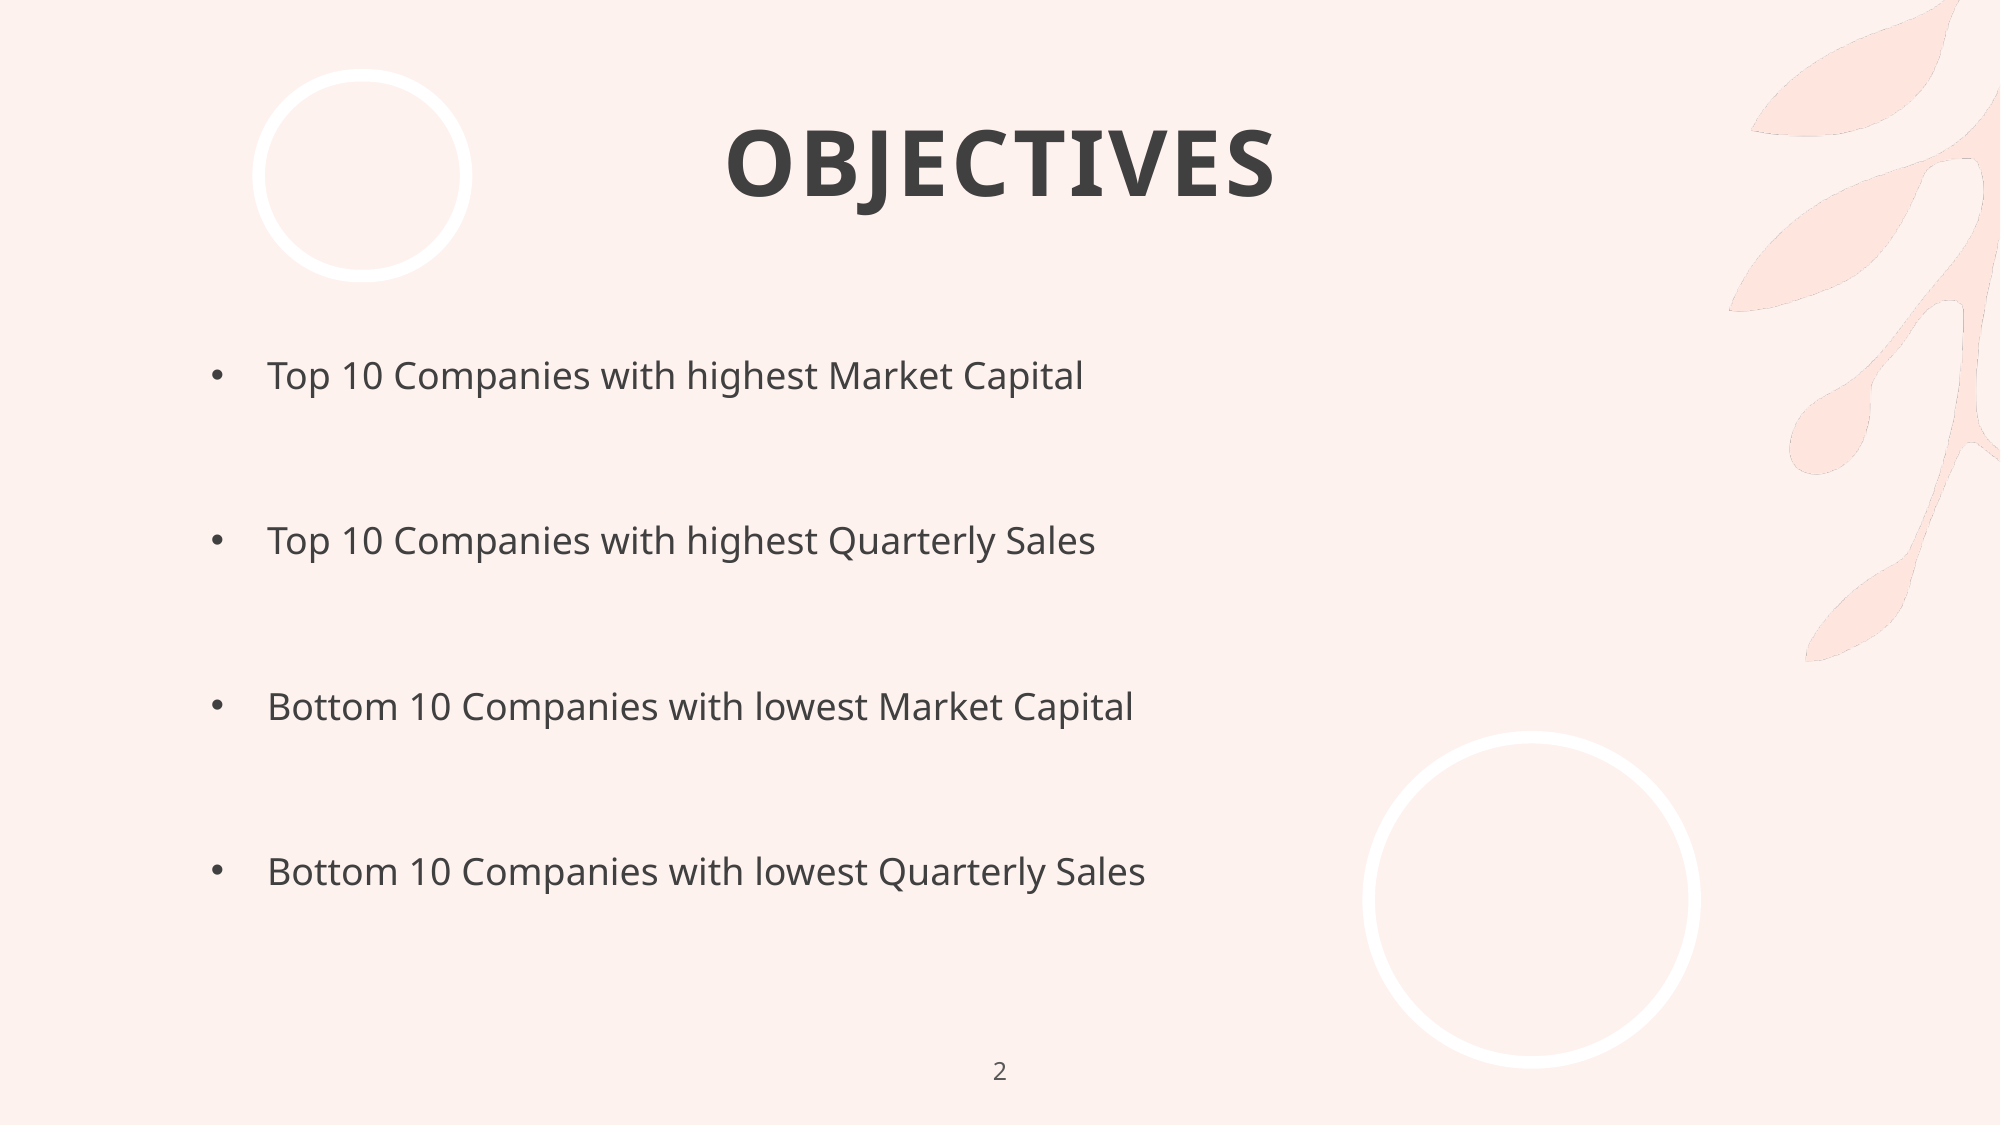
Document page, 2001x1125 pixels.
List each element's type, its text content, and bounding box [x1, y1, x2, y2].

picture [1695, 0, 2001, 695]
slide_number 2 [774, 1042, 1225, 1103]
title Objectives [62, 7, 1938, 326]
list Top 10 Companies with highest Market Capital Top 10 Companies with highest Quarterly Sales Bottom 10 Companies with lowest Market Capital Bottom 10 Companies with lowest Quarterly Sales [195, 345, 1805, 994]
